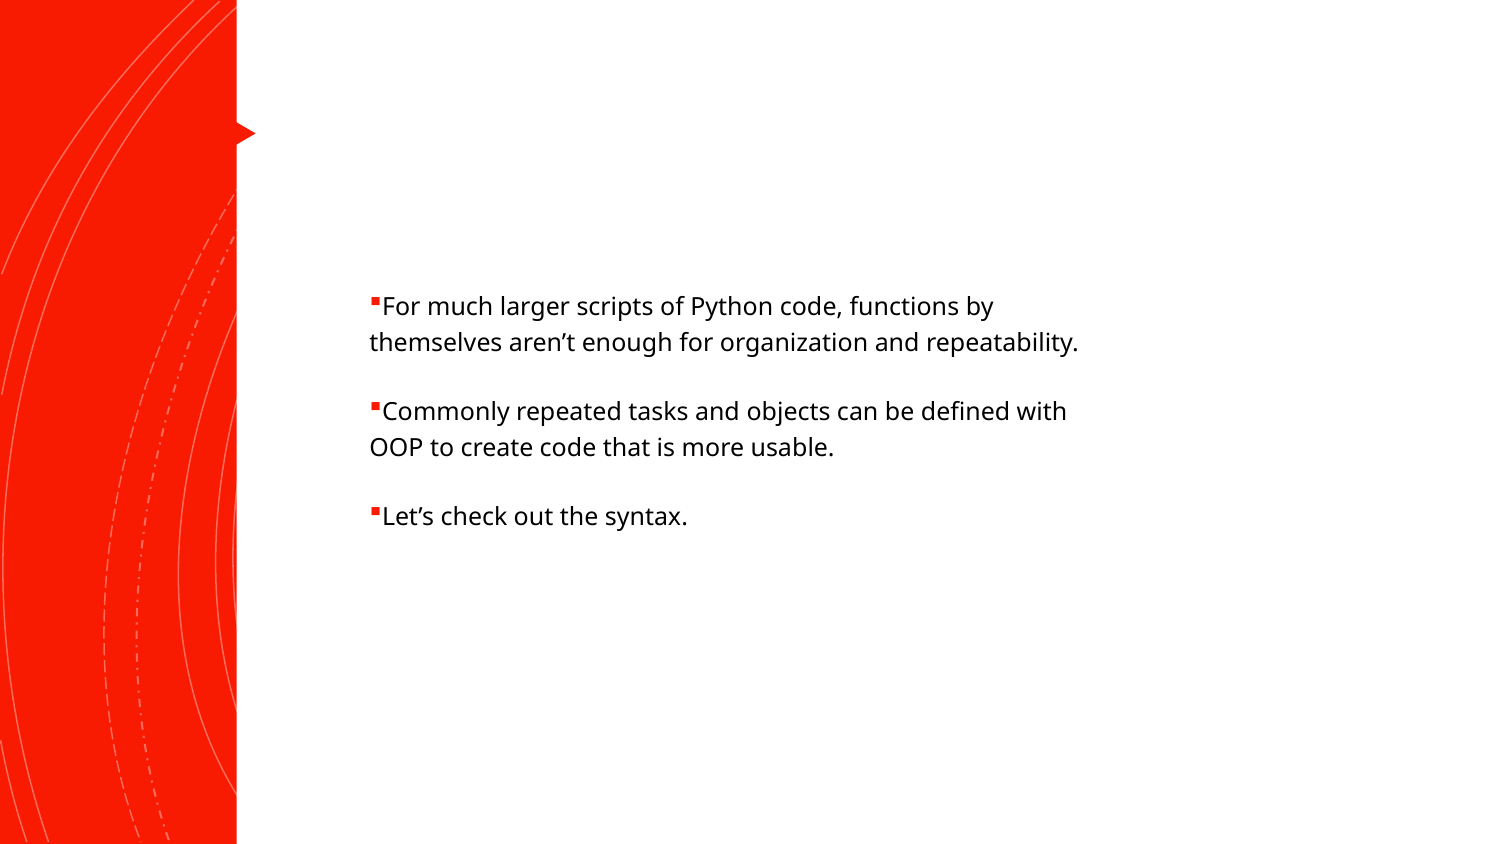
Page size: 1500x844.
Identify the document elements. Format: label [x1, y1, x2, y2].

text_box [0, 0, 1498, 844]
